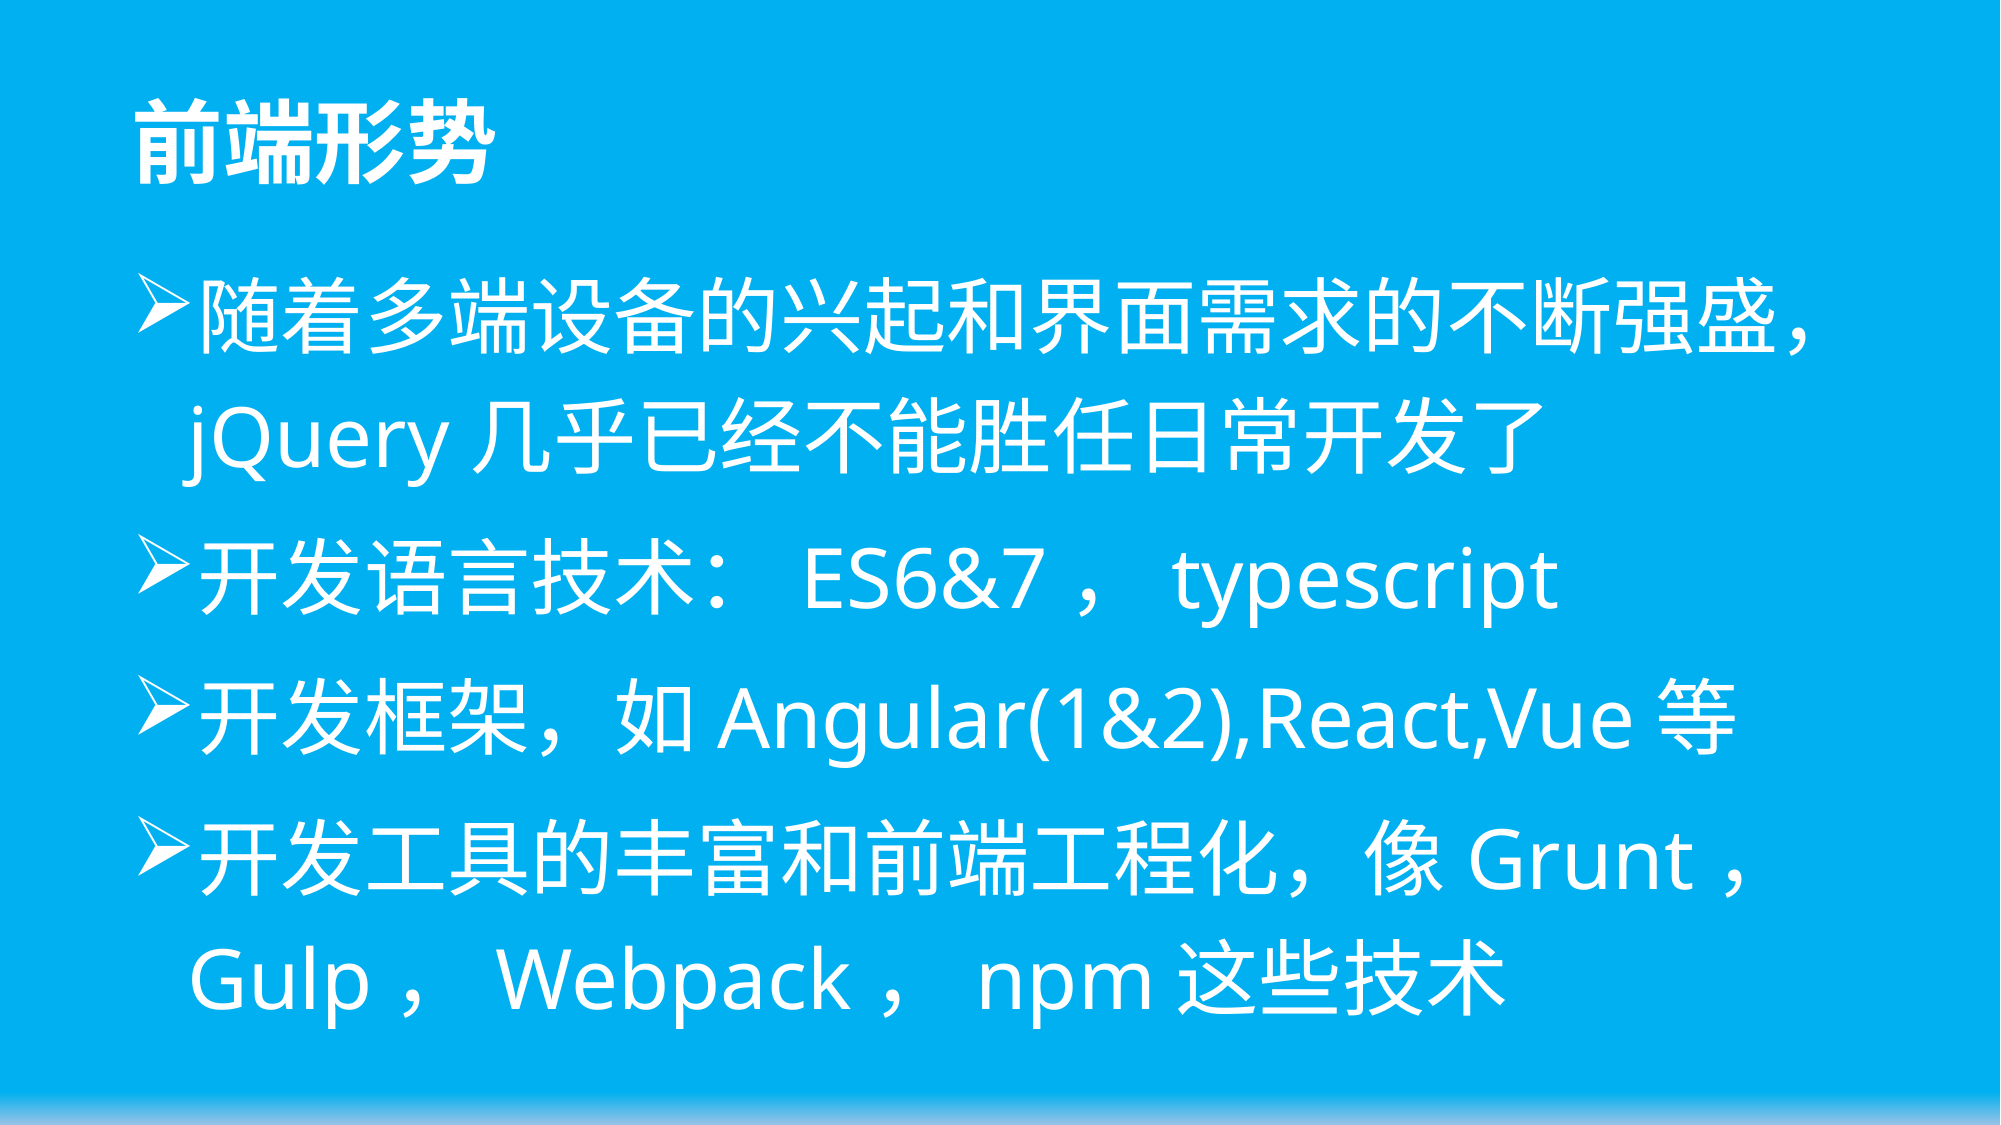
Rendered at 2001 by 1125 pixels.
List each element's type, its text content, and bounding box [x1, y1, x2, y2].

title 前端形势 [116, 67, 1892, 205]
subtitle 随着多端设备的兴起和界面需求的不断强盛，jQuery几乎已经不能胜任日常开发了 开发语言技术：ES6&7，typescript 开发框架，如Angular(1&2),React,Vue等 开发工具的丰富和前端工程化，像Grunt，Gulp，Webpack，npm这些技术 [116, 236, 1892, 1065]
